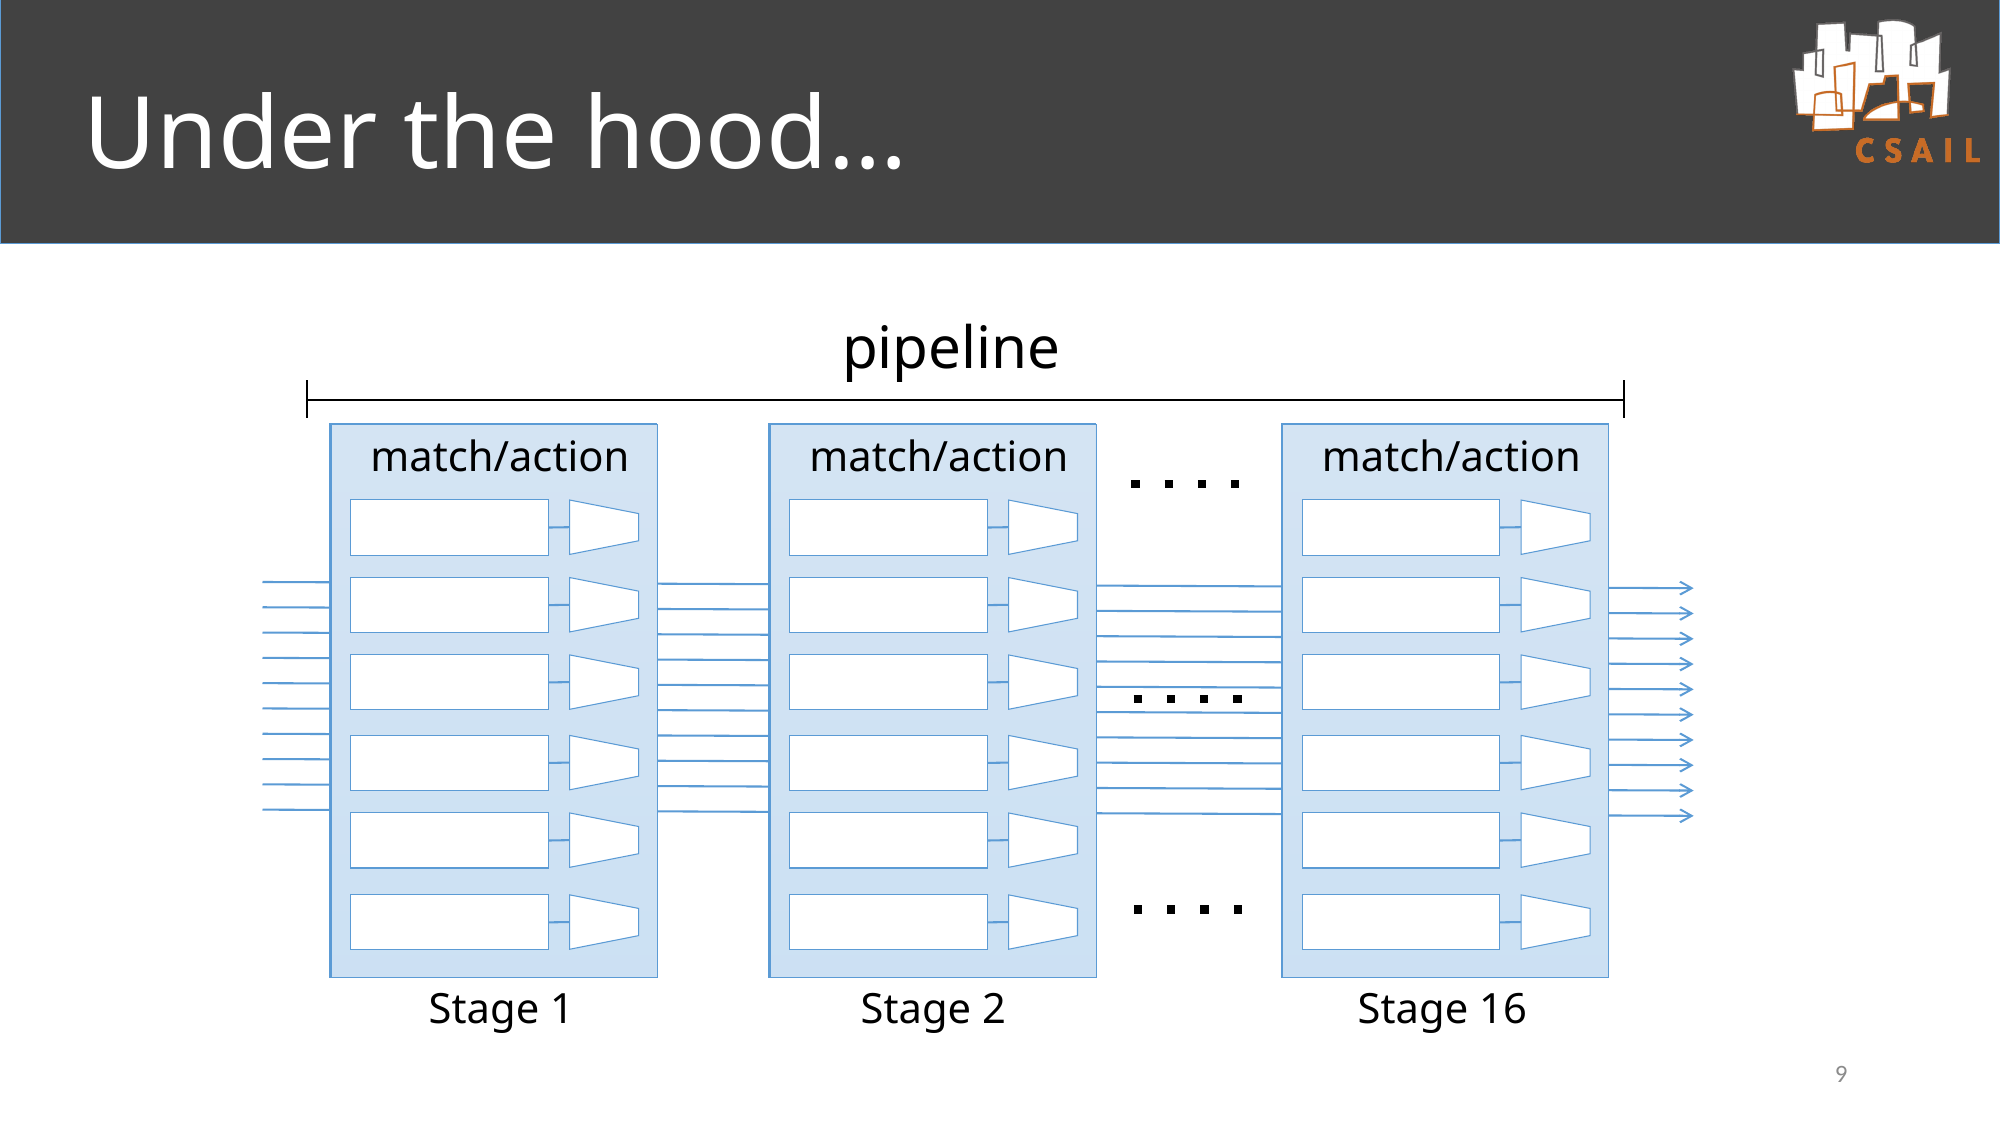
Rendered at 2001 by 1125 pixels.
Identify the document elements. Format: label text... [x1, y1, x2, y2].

slide_number 9 [1412, 1042, 1863, 1103]
title Under the hood… [68, 20, 1794, 238]
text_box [262, 299, 1694, 1040]
picture [1792, 19, 1980, 163]
